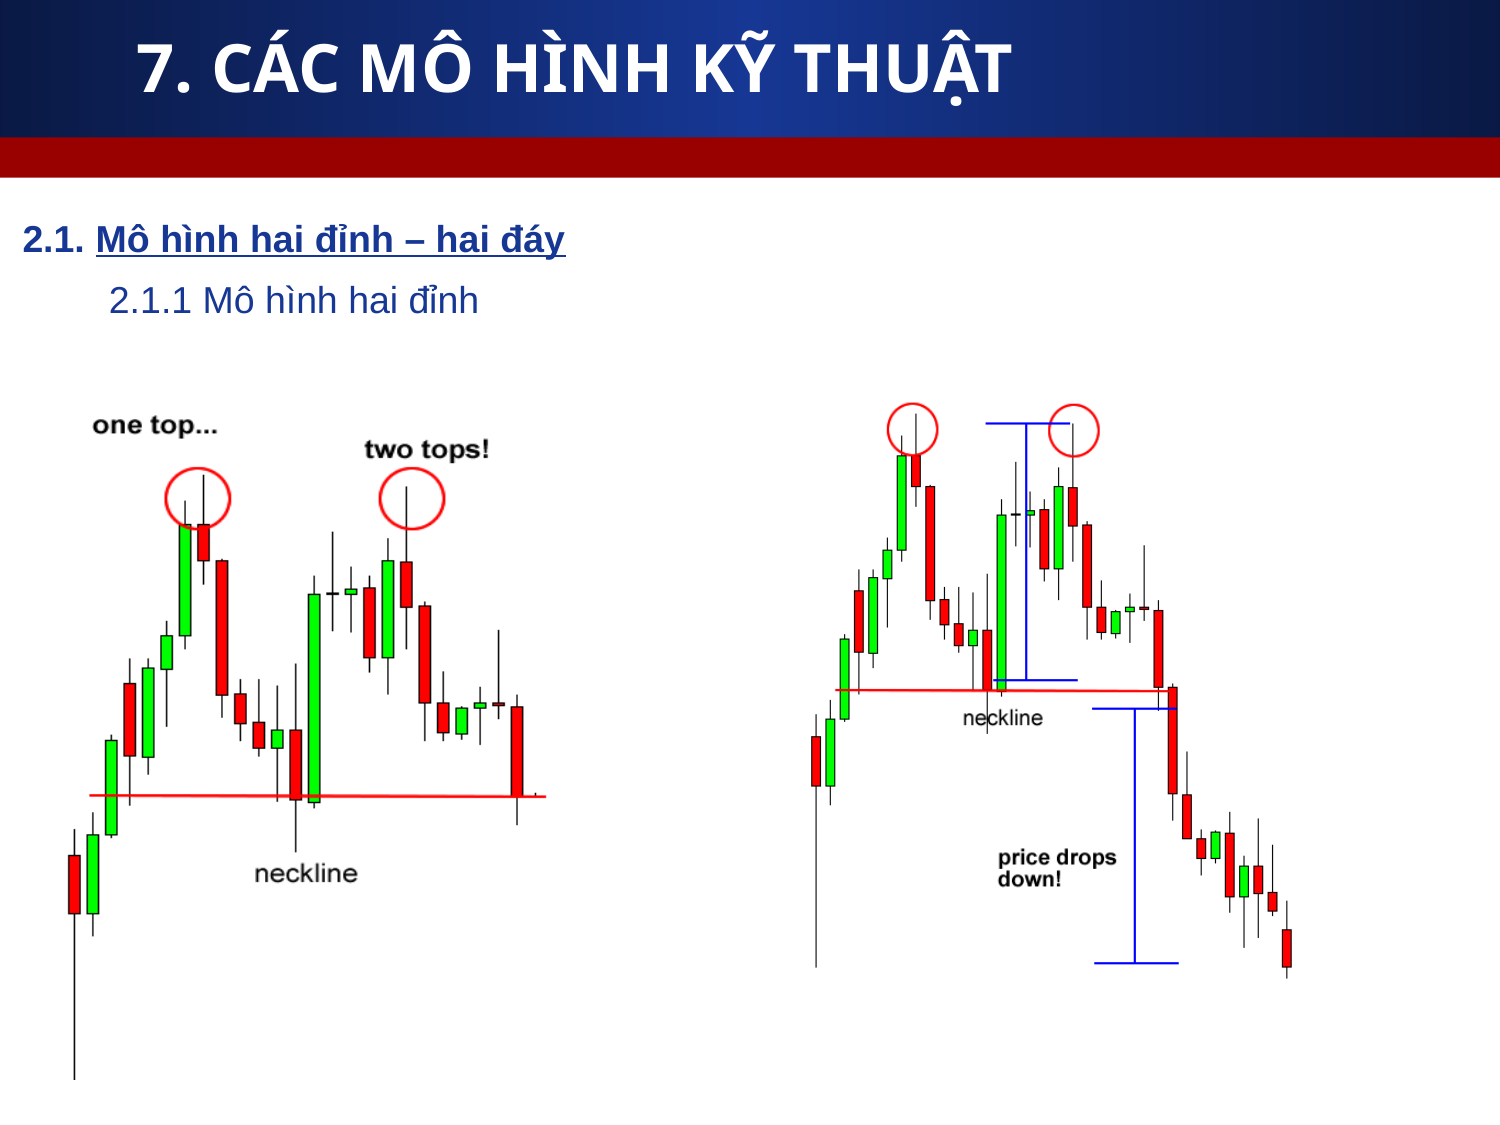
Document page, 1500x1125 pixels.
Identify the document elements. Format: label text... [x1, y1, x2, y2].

text_box 2.1.1 Mô hình hai đỉnh [94, 268, 495, 329]
text_box 2.1. Mô hình hai đỉnh – hai đáy [7, 208, 581, 268]
title 7. CÁC MÔ HÌNH KỸ THUẬT [0, 19, 1152, 112]
picture [808, 361, 1294, 994]
picture [64, 334, 692, 1080]
